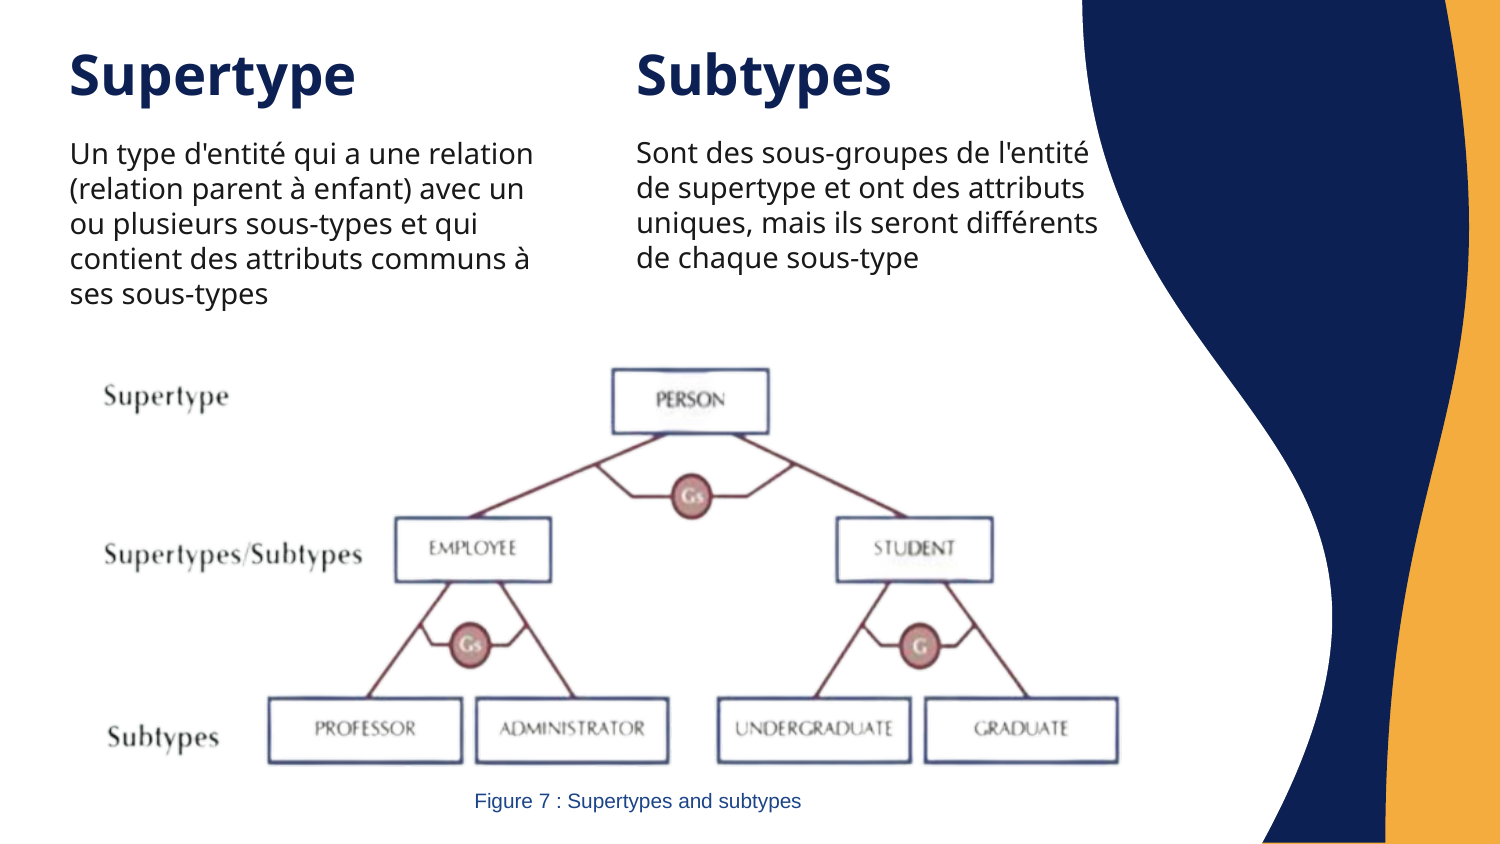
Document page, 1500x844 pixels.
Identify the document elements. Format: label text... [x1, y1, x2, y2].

subtitle Sont des sous-groupes de l'entité de supertype et ont des attributs uniques, mais ils seront différents de chaque sous-type [621, 111, 1122, 297]
subtitle Subtypes [621, 14, 1052, 111]
subtitle Un type d'entité qui a une relation (relation parent à enfant) avec un ou plusieurs sous-types et qui contient des attributs communs à ses sous-types [54, 131, 576, 354]
subtitle Supertype [54, 14, 485, 132]
picture [81, 342, 1134, 776]
text_box Figure 7 : Supertypes and subtypes [459, 775, 1500, 826]
